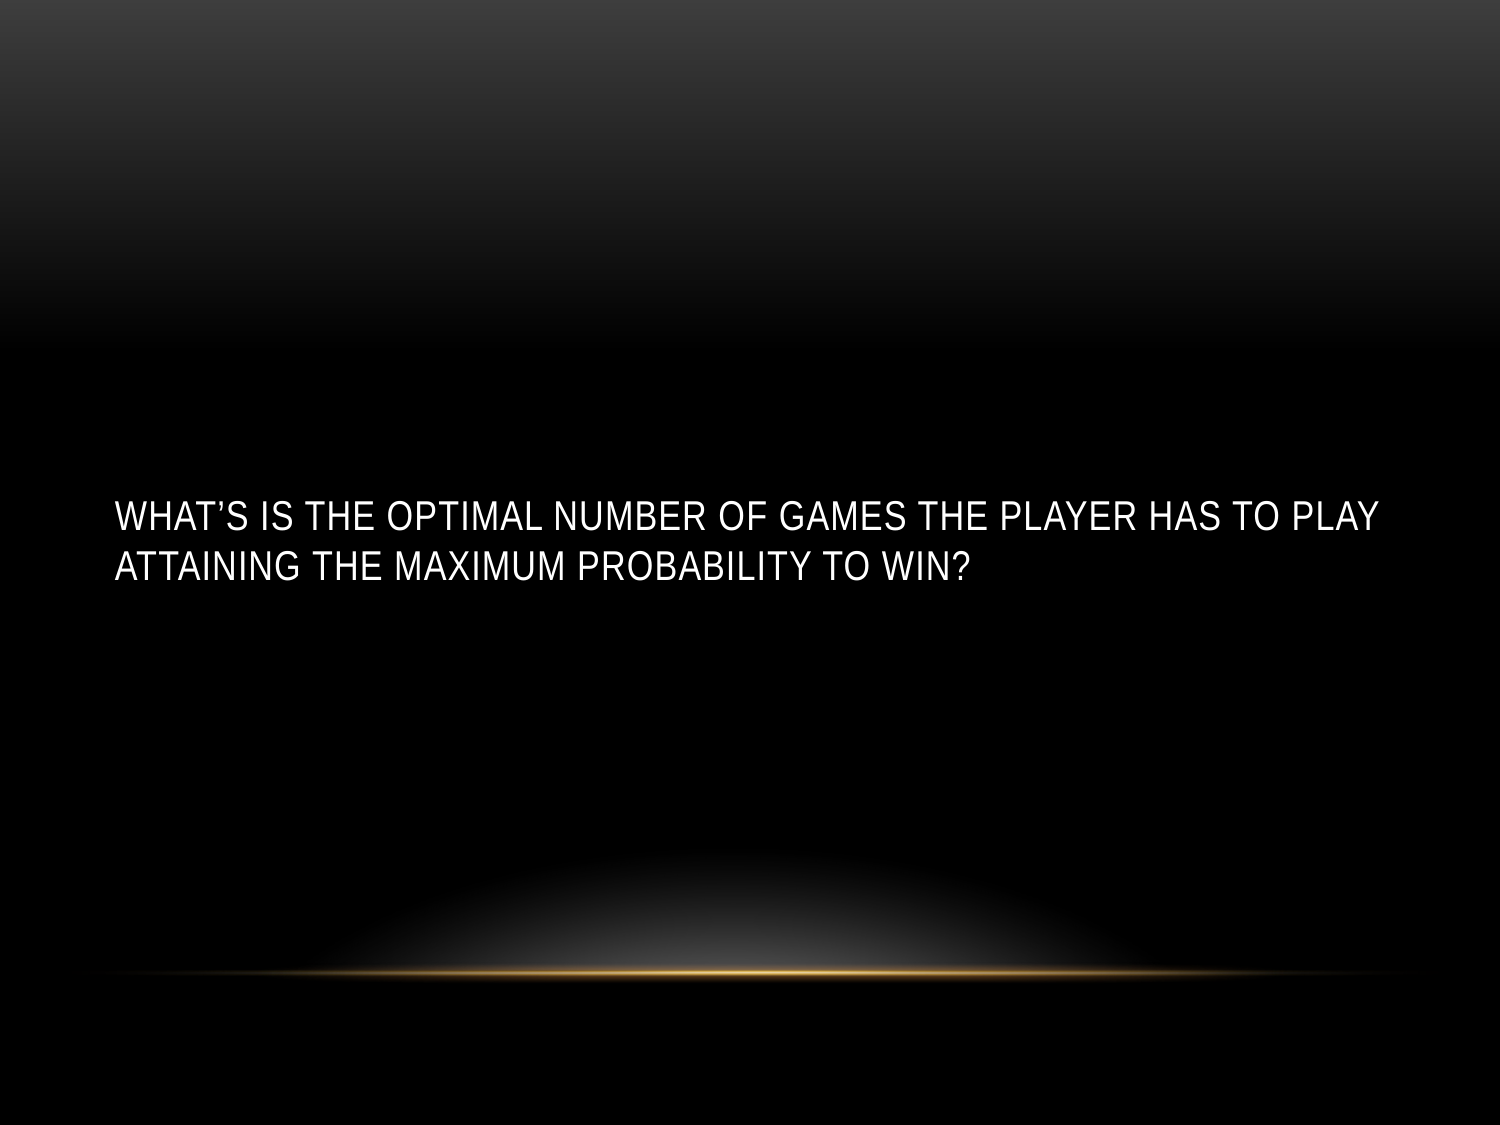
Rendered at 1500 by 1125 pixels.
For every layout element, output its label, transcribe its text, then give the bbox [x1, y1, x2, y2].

title What’s is the optimal number of games the player has to play attaining the maximum probability to win? [99, 45, 1400, 597]
picture [0, 0, 1500, 1125]
